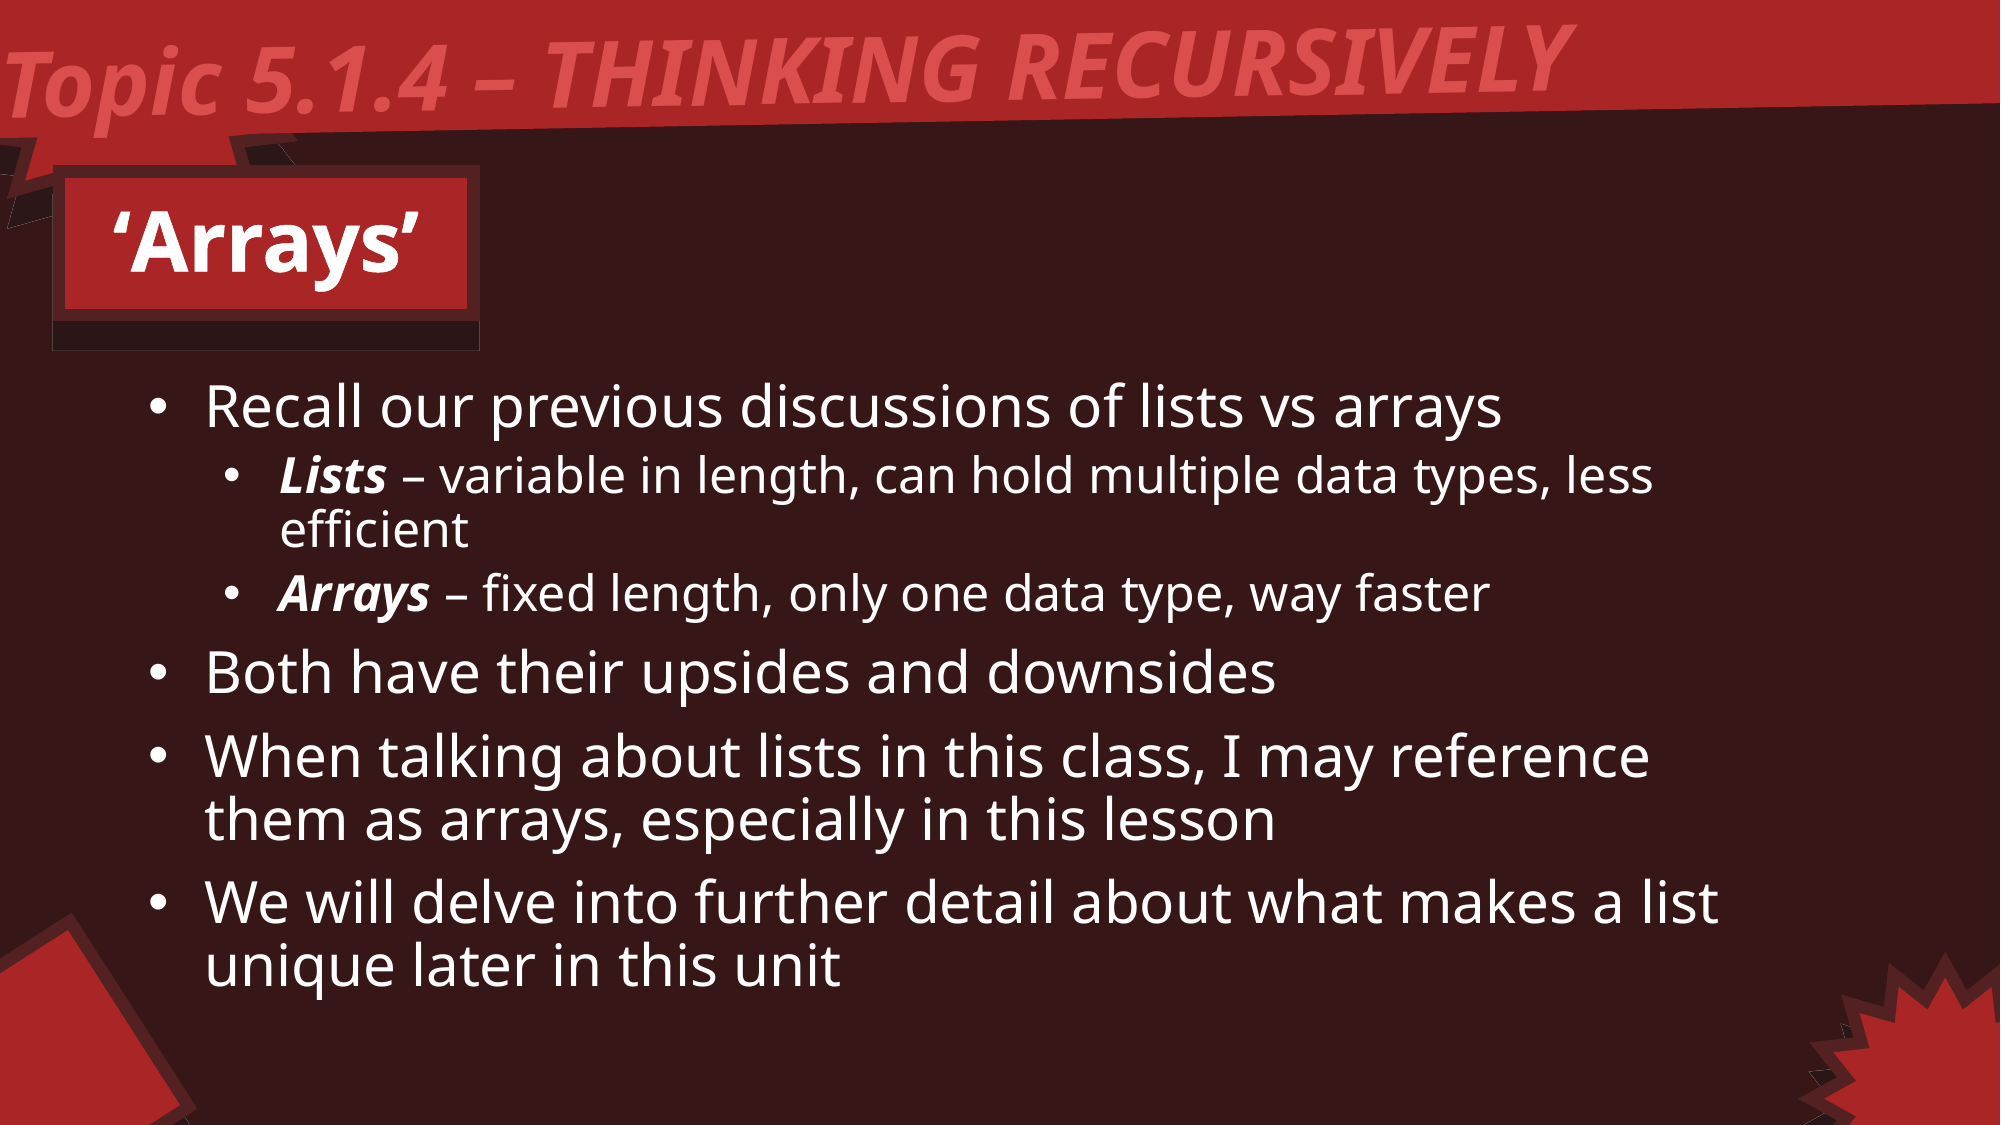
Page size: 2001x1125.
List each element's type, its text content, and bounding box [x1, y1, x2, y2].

text_box [0, 134, 290, 193]
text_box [58, 170, 474, 316]
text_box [0, 0, 2000, 126]
text_box [1807, 961, 2000, 1125]
subtitle Recall our previous discussions of lists vs arrays Lists – variable in length, can hold multiple data types, less efficient Arrays – fixed length, only one data type, way faster Both have their upsides and downsides When talking about lists in this class, I may reference them as arrays, especially in this lesson We will delve into further detail about what makes a list unique later in this unit [133, 369, 1811, 1078]
text_box [0, 919, 192, 1125]
